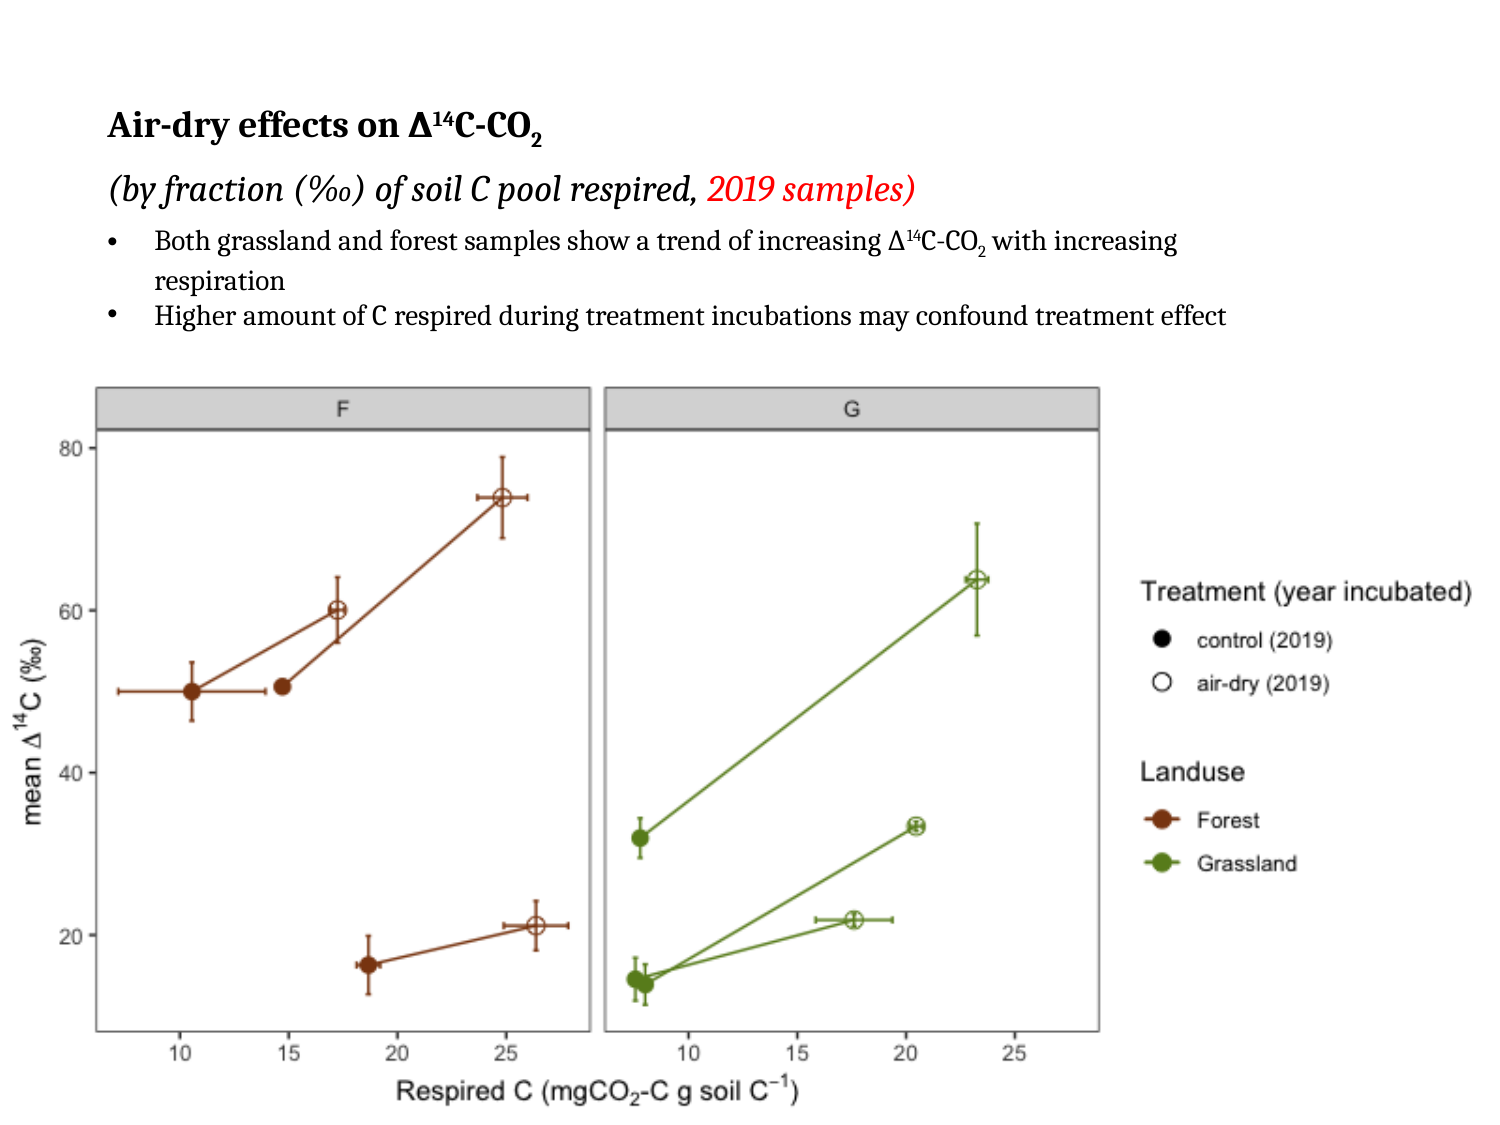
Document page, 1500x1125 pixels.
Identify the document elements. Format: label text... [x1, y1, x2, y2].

text_box Air-dry effects on ∆14C-CO2 (by fraction (‰) of soil C pool respired, 2019 samples) Both grassland and forest samples show a trend of increasing ∆14C-CO2 with increasing respiration Higher amount of C respired during treatment incubations may confound treatment effect [92, 92, 1278, 339]
picture [0, 374, 1500, 1125]
